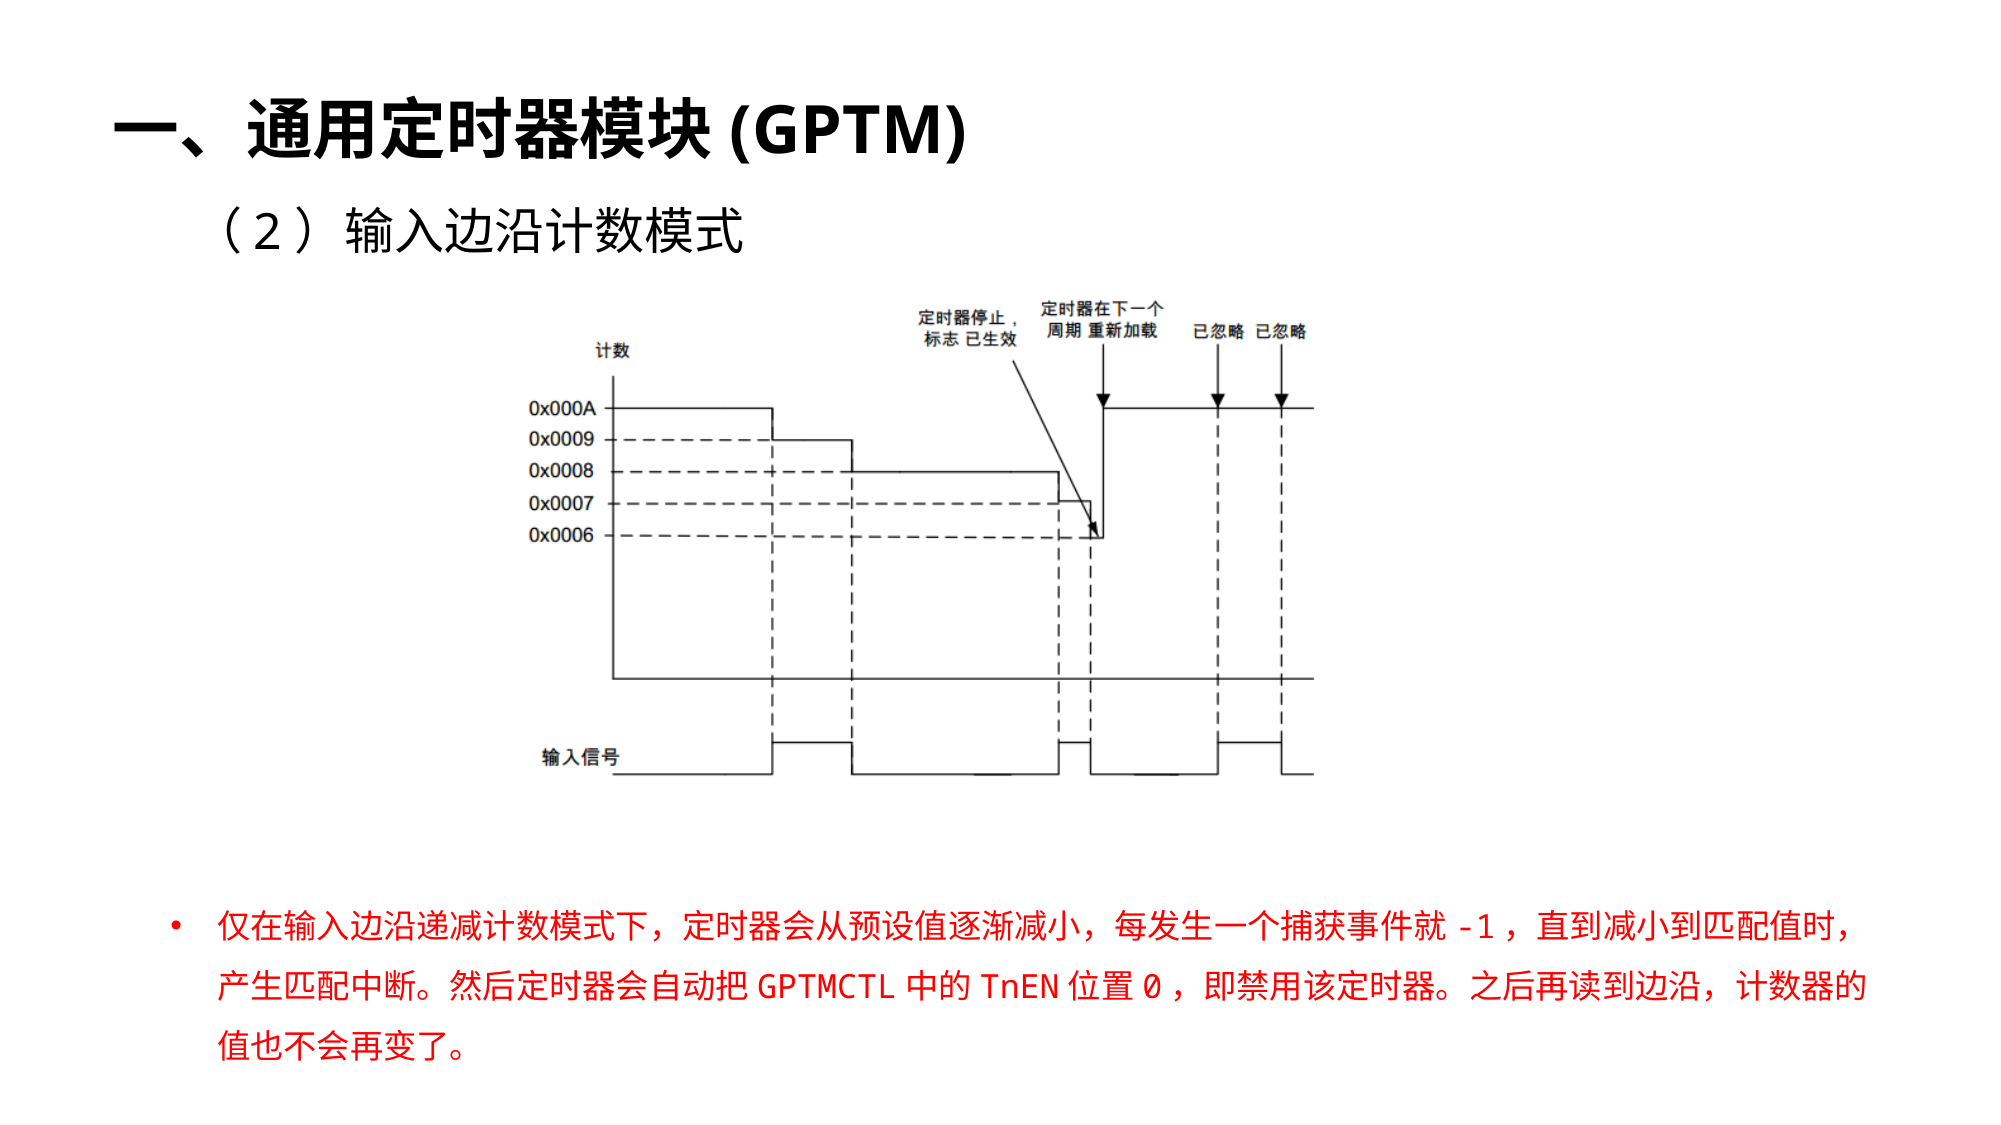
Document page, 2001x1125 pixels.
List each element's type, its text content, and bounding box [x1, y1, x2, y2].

text_box （2）输入边沿计数模式 [177, 192, 1759, 268]
text_box 一、通用定时器模块(GPTM) [98, 79, 1059, 174]
text_box 仅在输入边沿递减计数模式下，定时器会从预设值逐渐减小，每发生一个捕获事件就-1，直到减小到匹配值时，产生匹配中断。然后定时器会自动把GPTMCTL中的TnEN位置0，即禁用该定时器。之后再读到边沿，计数器的值也不会再变了。 [155, 878, 1890, 1073]
picture [503, 285, 1332, 799]
